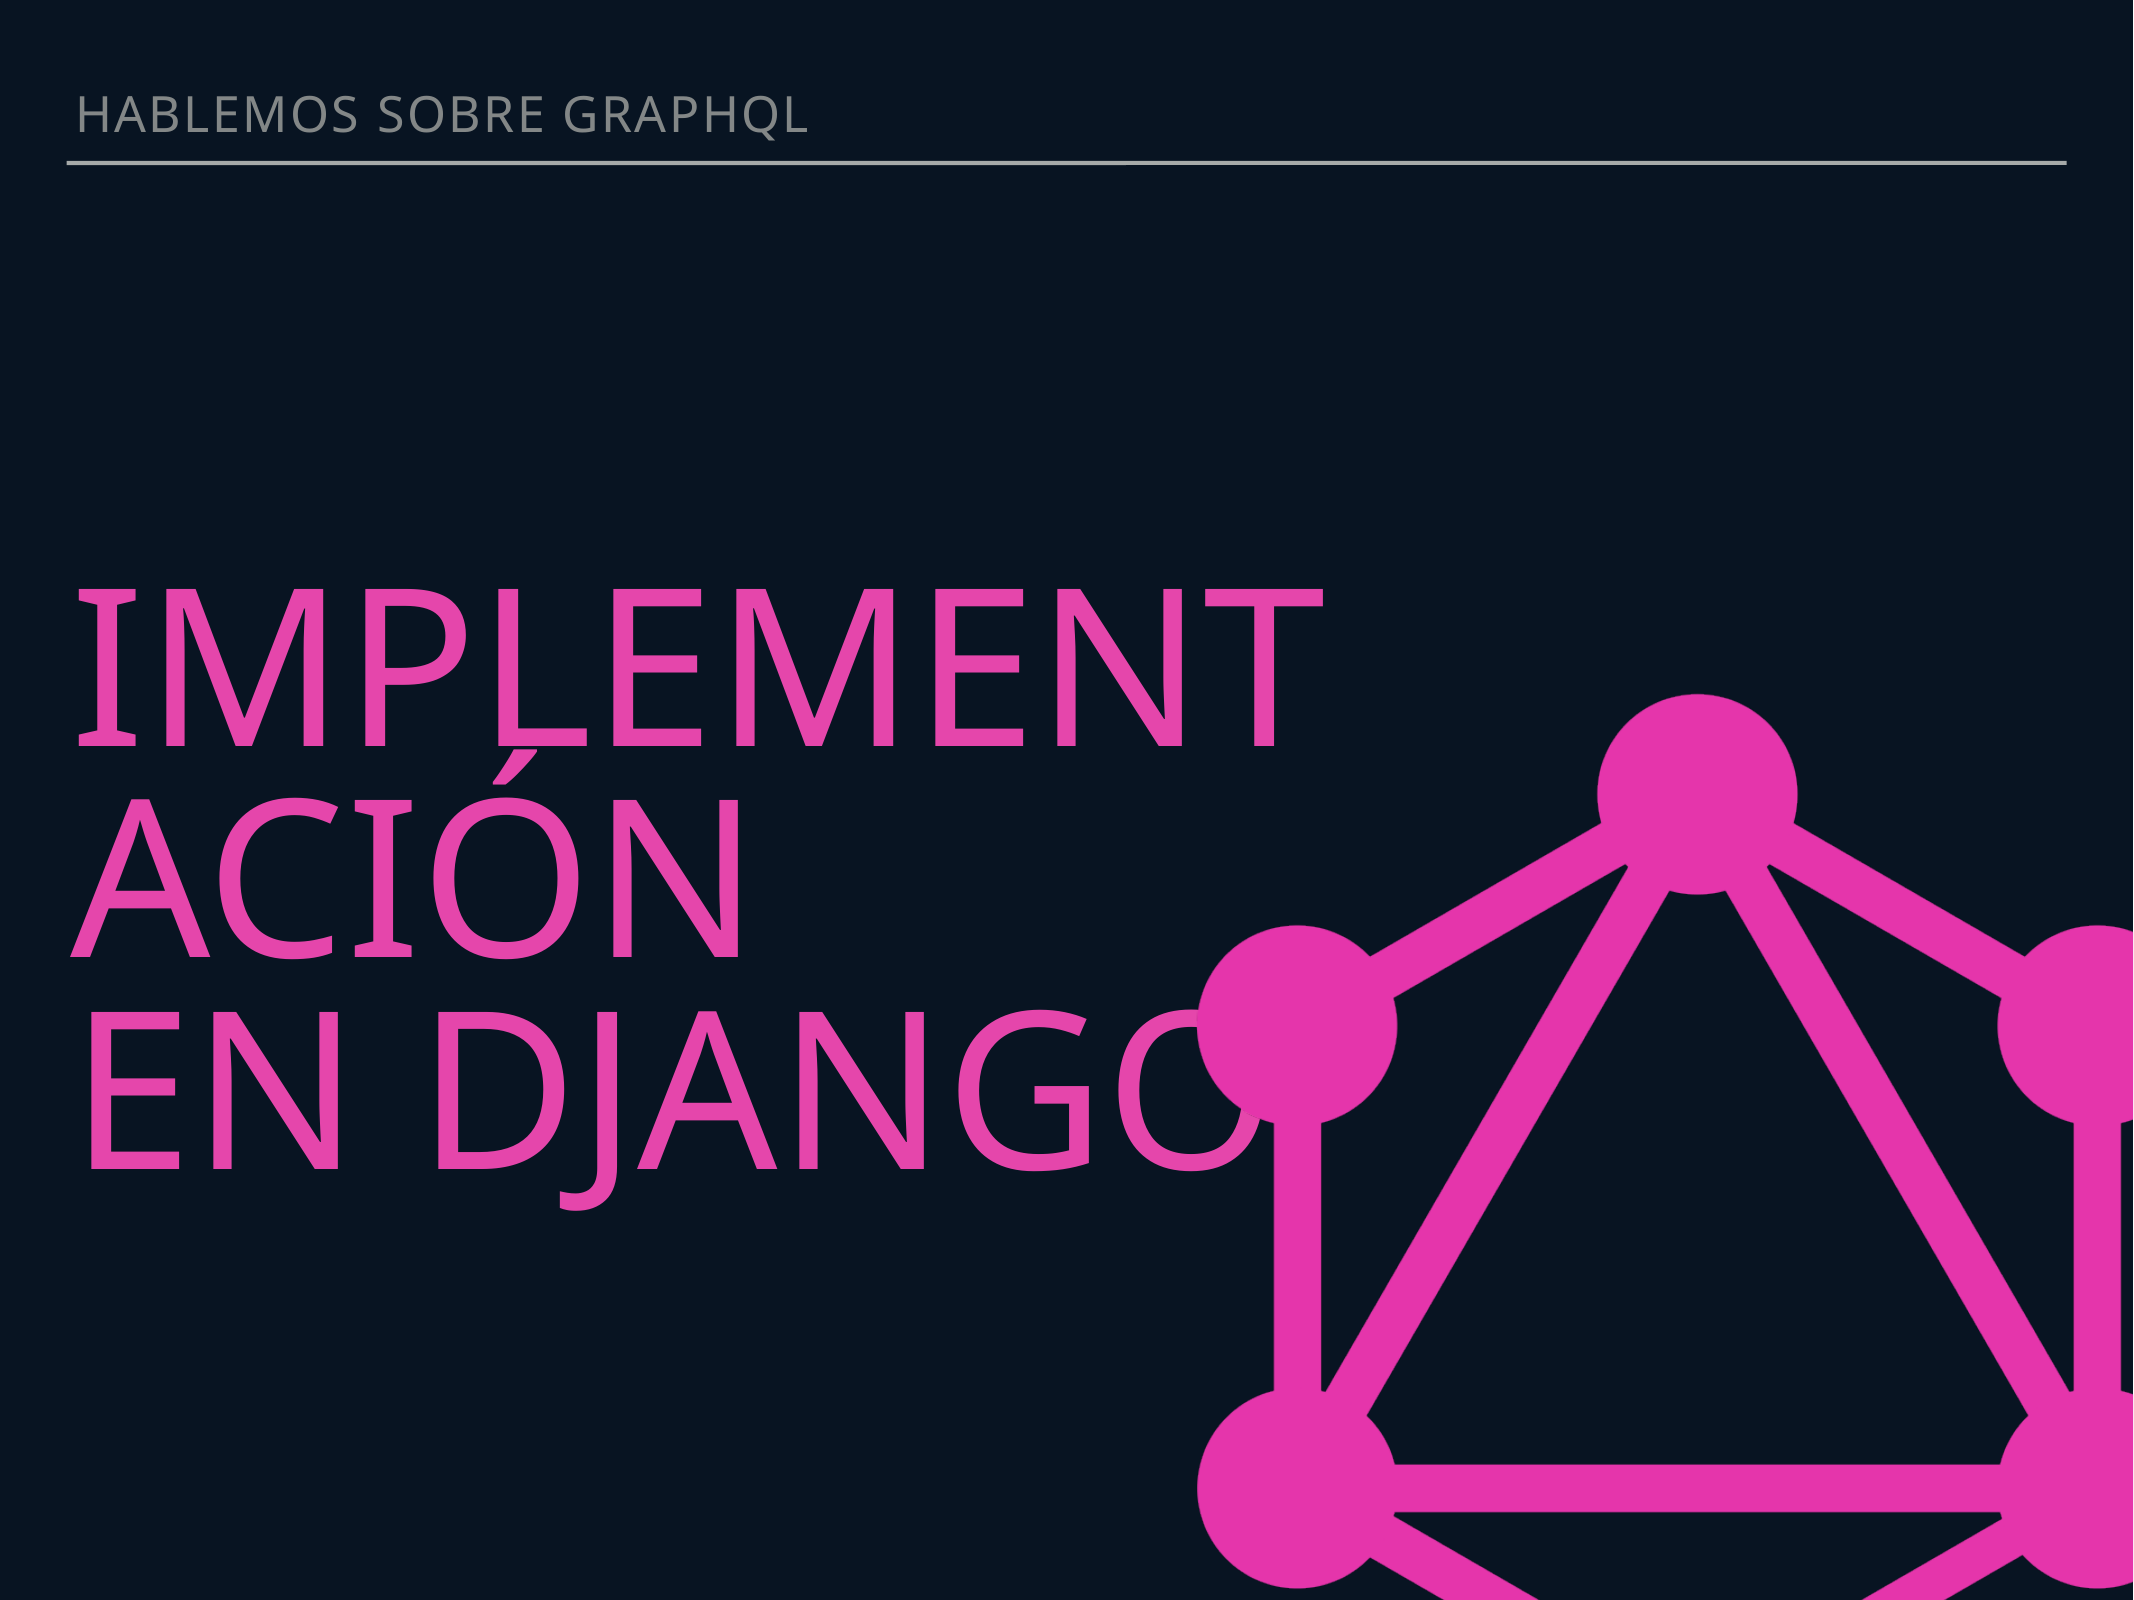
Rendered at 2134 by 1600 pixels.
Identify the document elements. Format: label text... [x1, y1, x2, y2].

title Implementación En DJANGO [61, 568, 1370, 1031]
picture [1123, 682, 2134, 1600]
list Hablemos sobre graphql [66, 74, 1901, 151]
